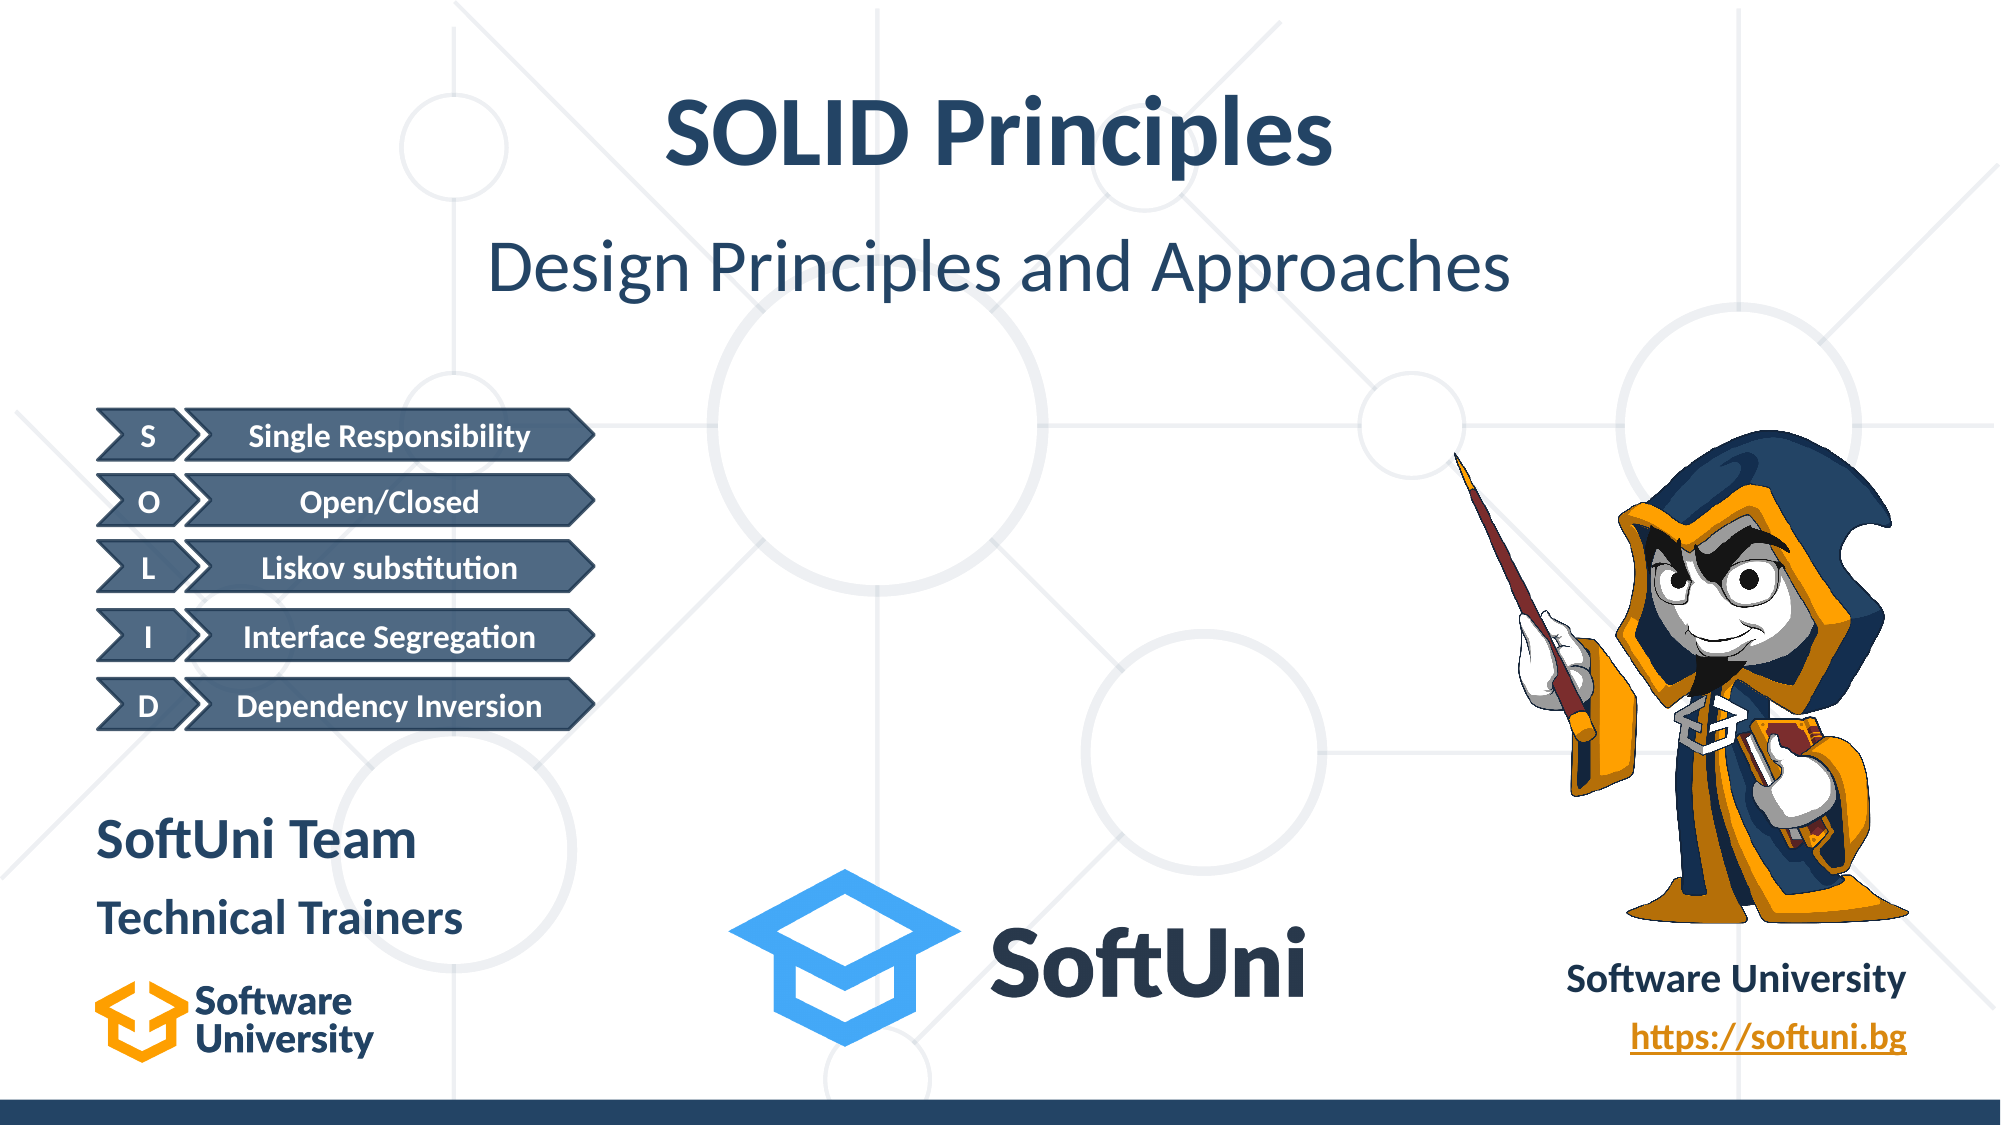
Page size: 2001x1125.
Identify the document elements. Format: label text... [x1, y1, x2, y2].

picture [709, 850, 1325, 1064]
title SOLID Principles [90, 52, 1910, 198]
list https://softuni.bg [1428, 1005, 1913, 1062]
picture [83, 970, 384, 1074]
list SoftUni Team [90, 795, 580, 871]
list Software University [1428, 944, 1913, 1005]
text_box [97, 408, 595, 730]
subtitle Design Principles and Approaches [90, 206, 1910, 423]
picture [1451, 428, 1910, 924]
list Technical Trainers [90, 876, 580, 950]
